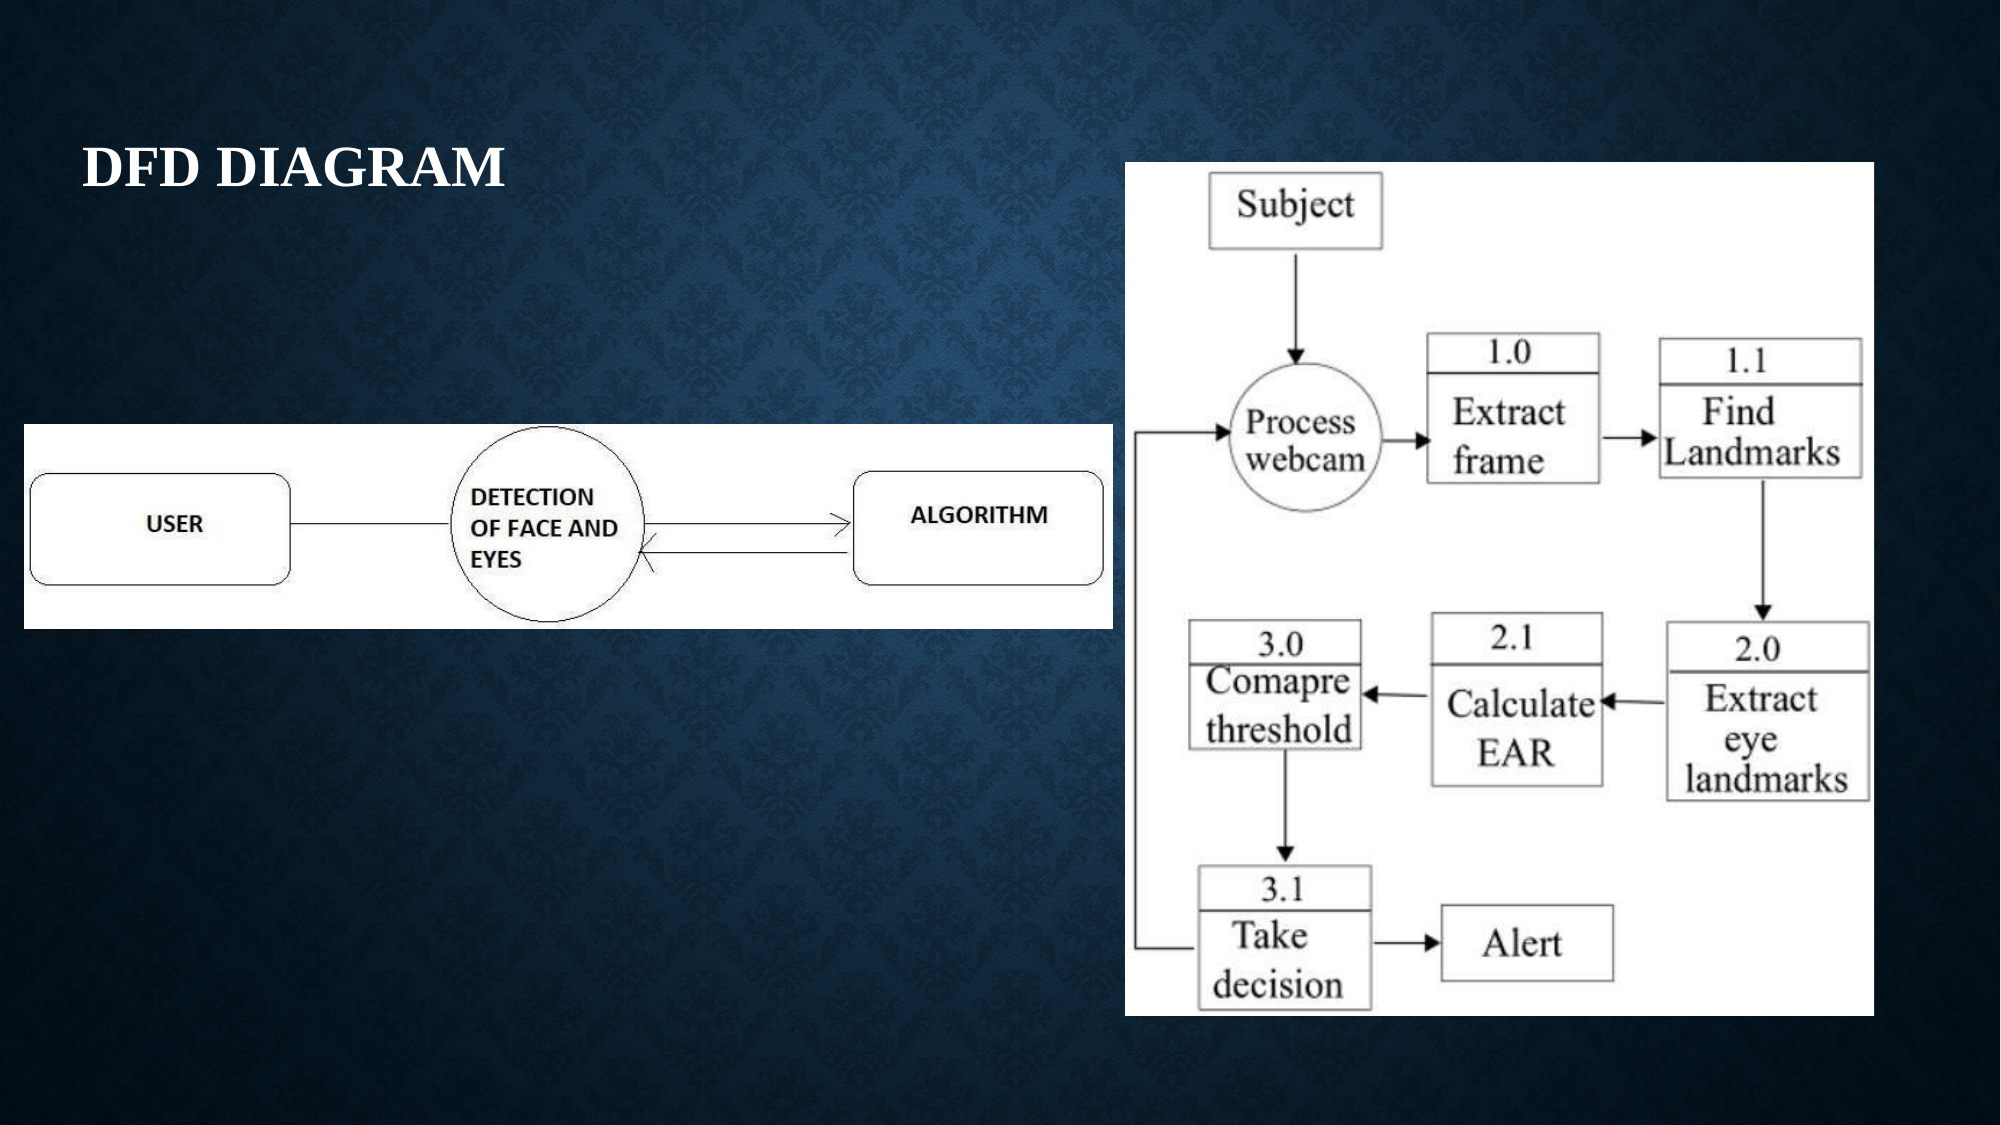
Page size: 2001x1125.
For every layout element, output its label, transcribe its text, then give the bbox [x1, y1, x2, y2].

picture [24, 424, 1113, 630]
text_box [1125, 162, 1875, 1016]
title DFD DIAGRAM [75, 67, 513, 258]
